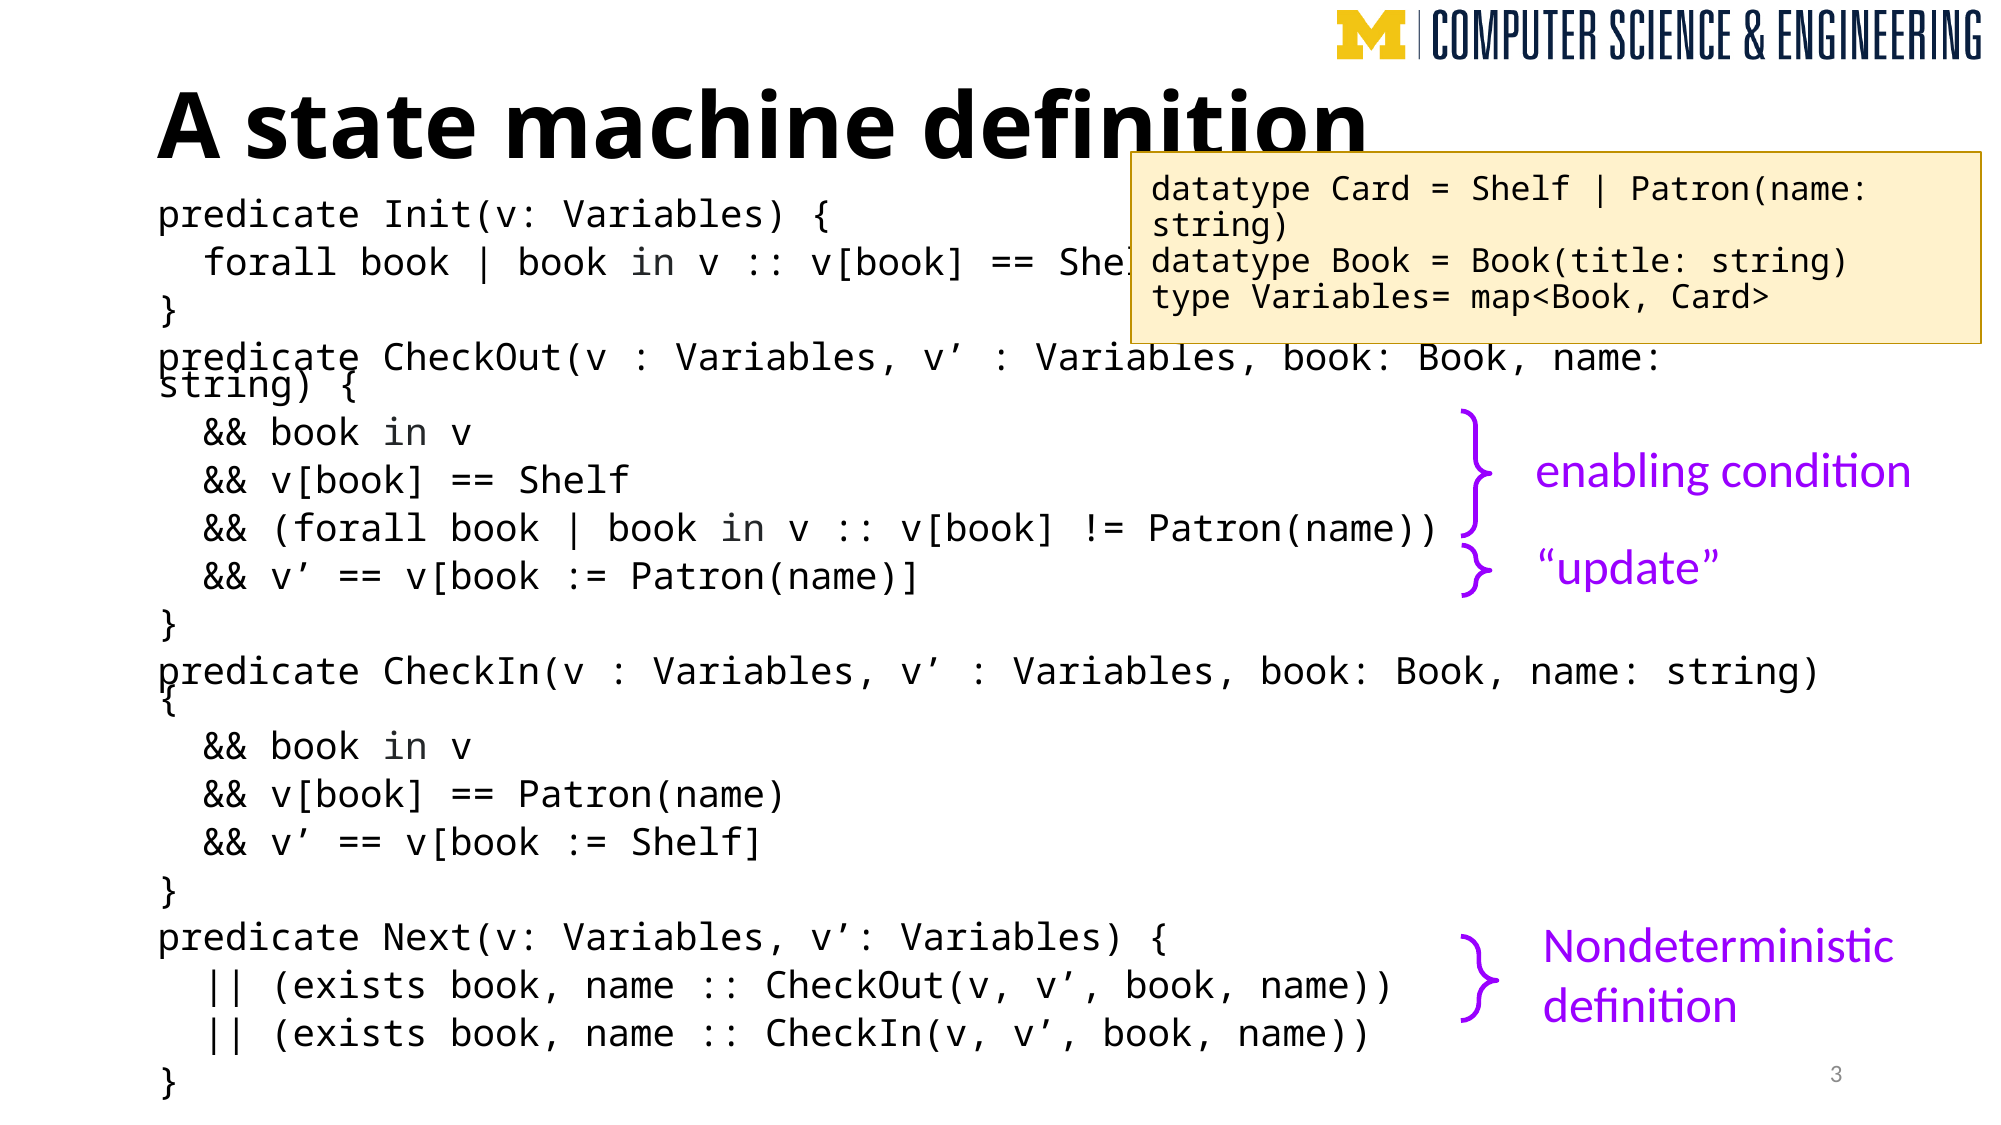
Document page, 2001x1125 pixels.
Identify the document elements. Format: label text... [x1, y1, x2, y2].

text_box “update” [1515, 514, 2000, 600]
picture [1337, 9, 1981, 60]
title A state machine definition [137, 59, 1863, 185]
slide_number 3 [1412, 1042, 1863, 1103]
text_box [1460, 892, 1920, 1025]
text_box [1460, 410, 1491, 536]
list datatype Card = Shelf | Patron(name: string) datatype Book = Book(title: string) type Variables= map<Book, Card> [1131, 152, 1982, 344]
list predicate Init(v: Variables) { forall book | book in v :: v[book] == Shelf } predicate CheckOut(v : Variables, v’ : Variables, book: Book, name: string) { && book in v && v[book] == Shelf && (forall book | book in v :: v[book] != Patron(name)) && v’ == v[book := Patron(name)] } predicate CheckIn(v : Variables, v’ : Variables, book: Book, name: string) { && book in v && v[book] == Patron(name) && v’ == v[book := Shelf] } predicate Next(v: Variables, v’: Variables) { || (exists book, name :: CheckOut(v, v’, book, name)) || (exists book, name :: CheckIn(v, v’, book, name)) } [137, 185, 1863, 900]
text_box enabling condition [1515, 417, 2000, 503]
text_box [1461, 545, 1491, 596]
